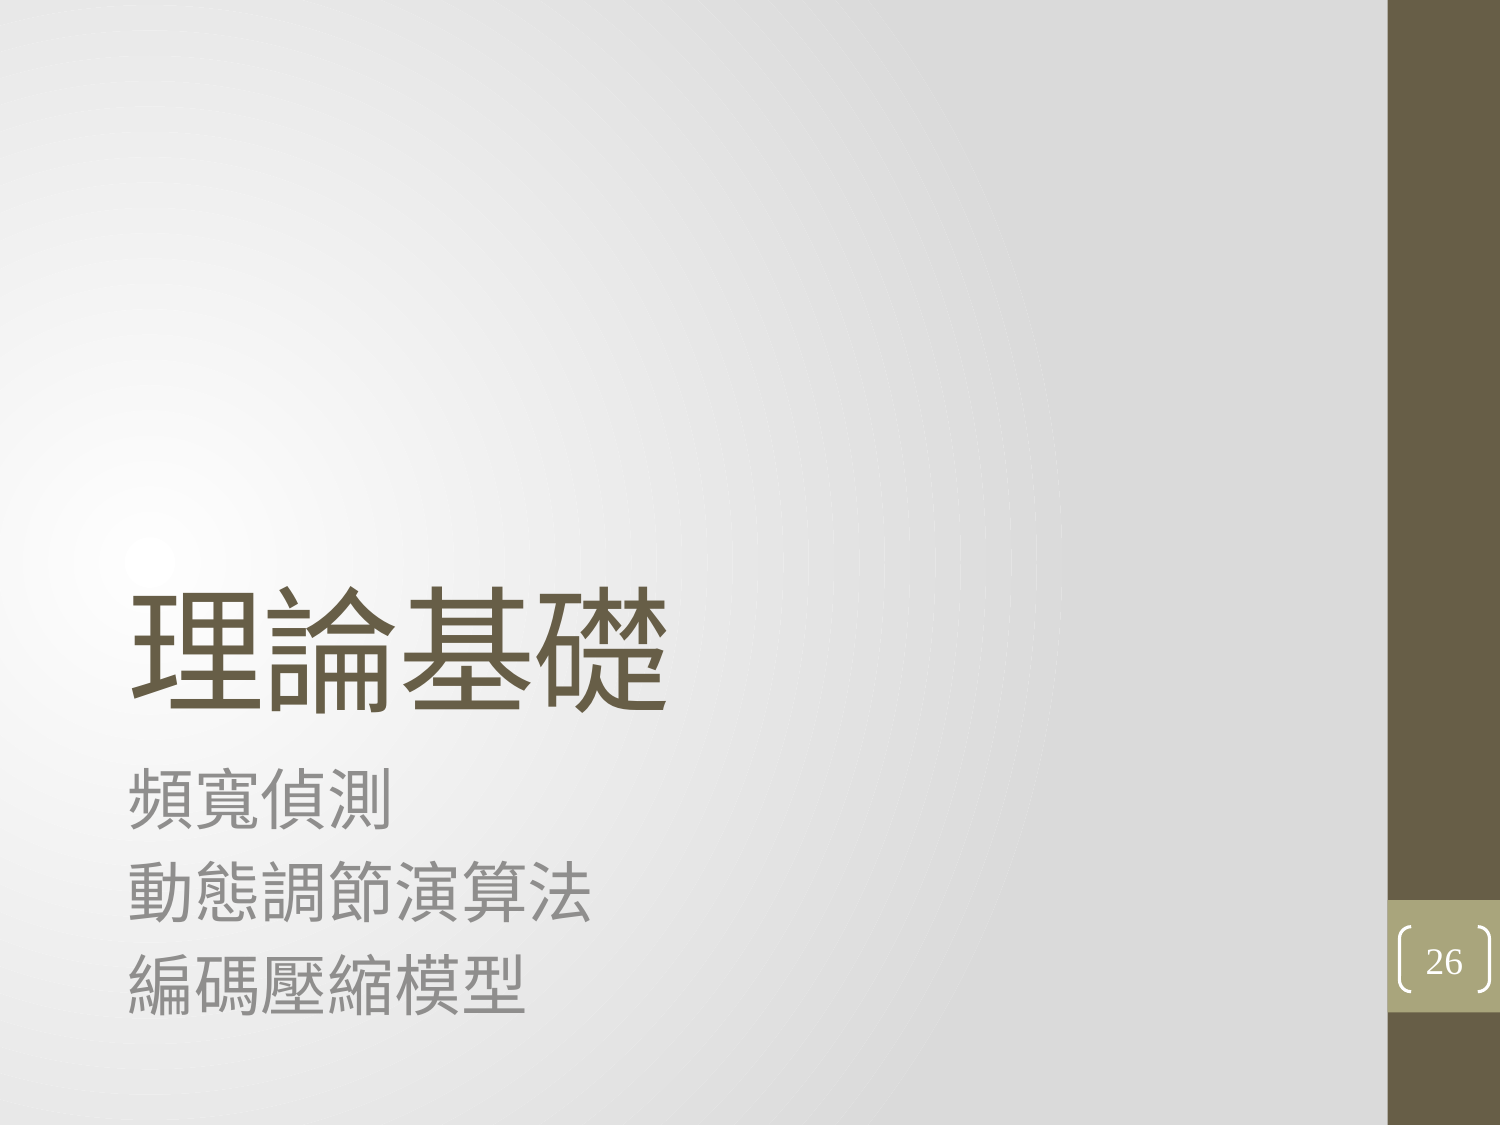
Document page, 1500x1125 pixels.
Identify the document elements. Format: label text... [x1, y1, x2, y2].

subtitle 頻寬偵測 動態調節演算法 編碼壓縮模型 [112, 750, 1173, 925]
slide_number 26 [1397, 925, 1492, 994]
title 理論基礎 [112, 312, 1350, 738]
